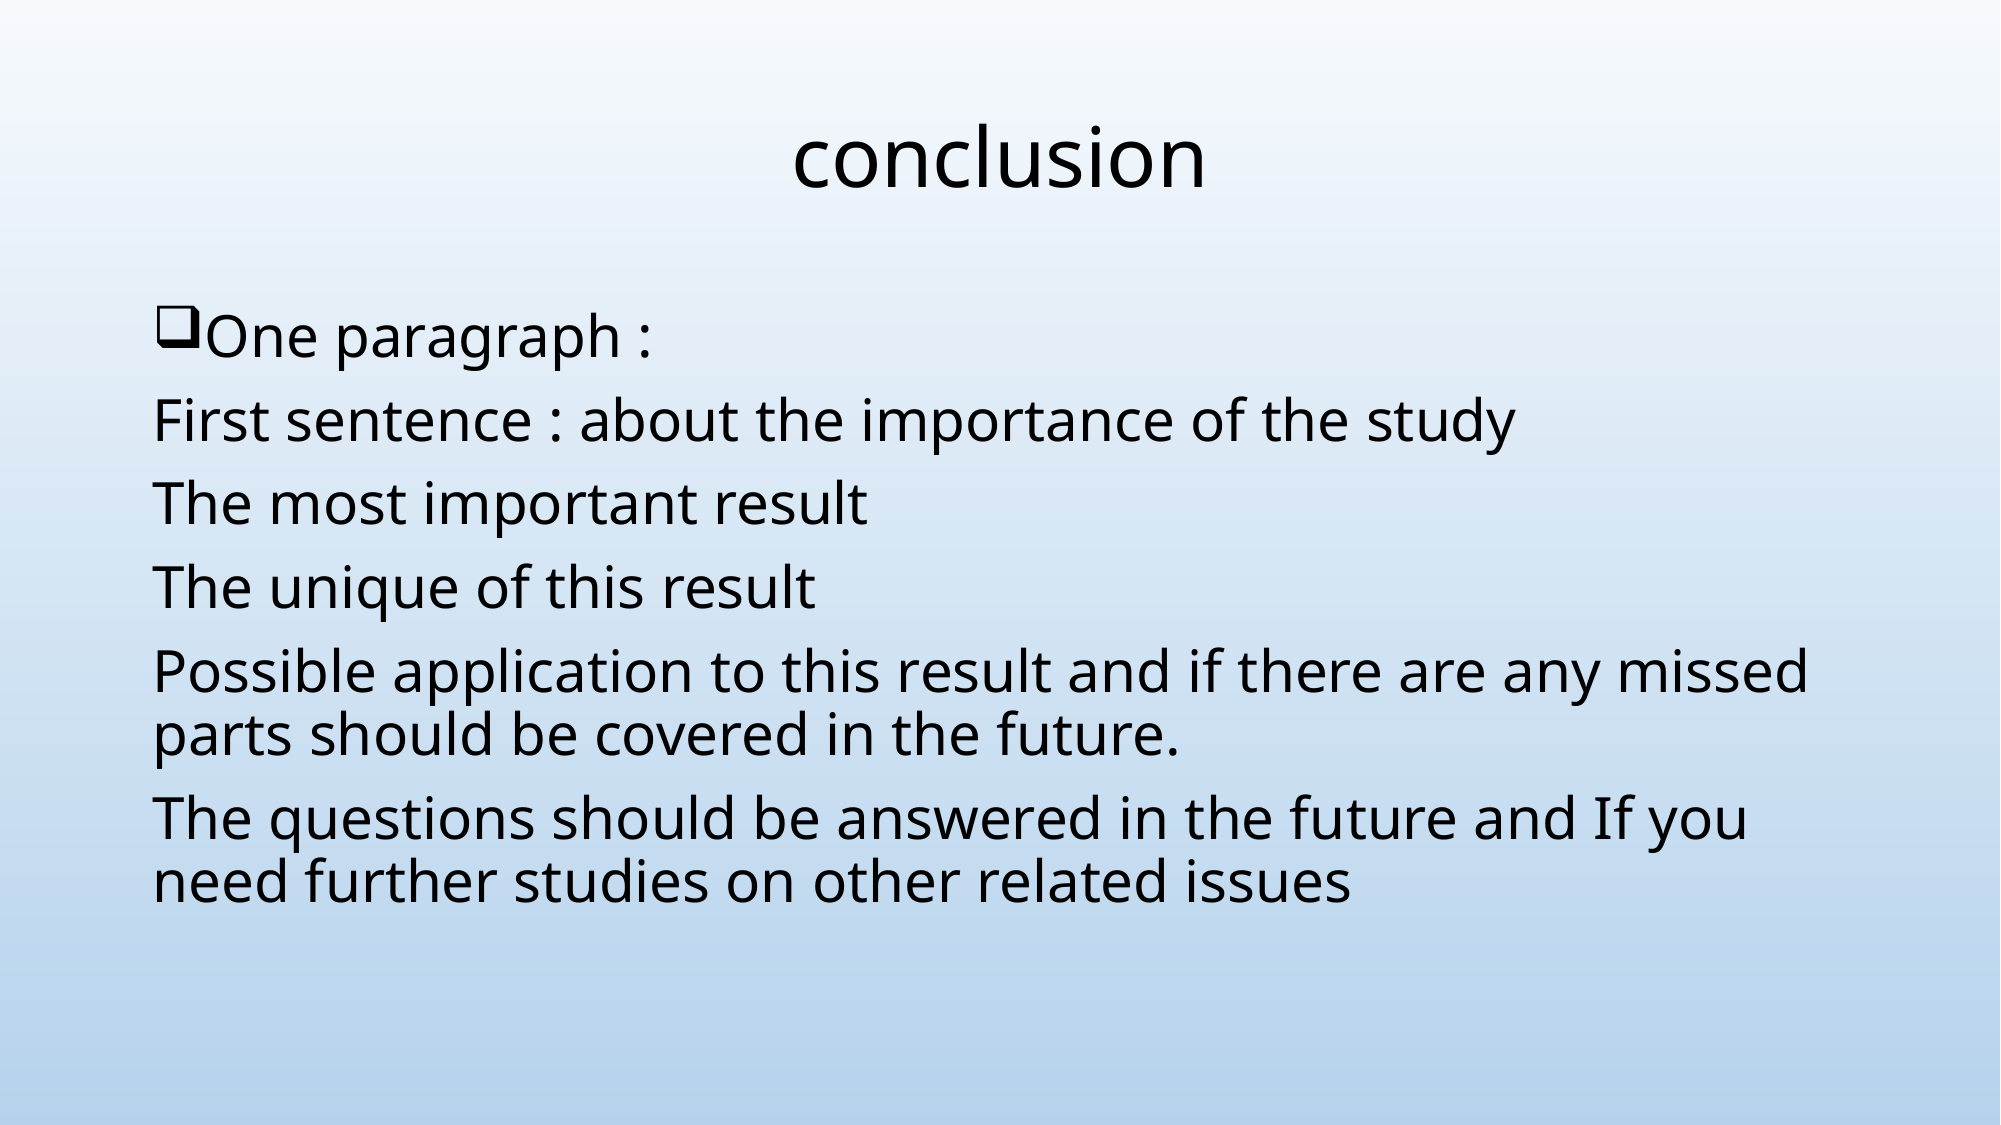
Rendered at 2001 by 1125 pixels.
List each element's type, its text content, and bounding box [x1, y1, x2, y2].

title conclusion [137, 59, 1863, 261]
list One paragraph : First sentence : about the importance of the study The most important result The unique of this result Possible application to this result and if there are any missed parts should be covered in the future. The questions should be answered in the future and If you need further studies on other related issues [137, 299, 1863, 1014]
